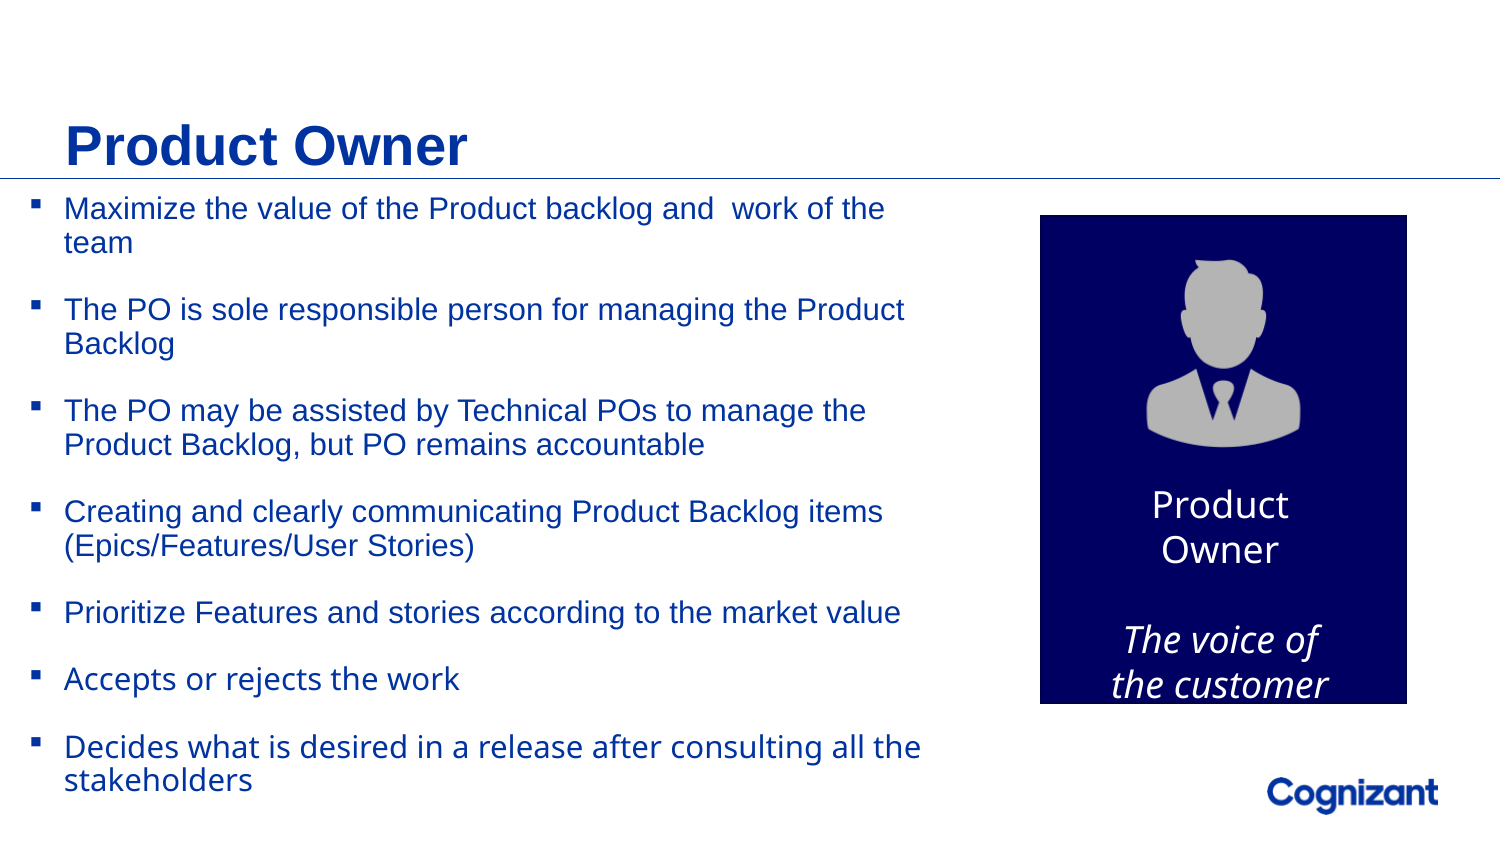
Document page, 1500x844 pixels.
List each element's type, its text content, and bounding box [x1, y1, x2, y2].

text_box Product Owner The voice of the customer [1084, 473, 1357, 714]
picture [1122, 252, 1325, 455]
text_box [1040, 215, 1407, 704]
text_box Maximize the value of the Product backlog and work of the team The PO is sole responsible person for managing the Product Backlog The PO may be assisted by Technical POs to manage the Product Backlog, but PO remains accountable Creating and clearly communicating Product Backlog items (Epics/Features/User Stories) Prioritize Features and stories according to the market value Accepts or rejects the work Decides what is desired in a release after consulting all the stakeholders [17, 187, 977, 805]
title Product Owner [65, 80, 1435, 179]
picture [1267, 777, 1438, 815]
